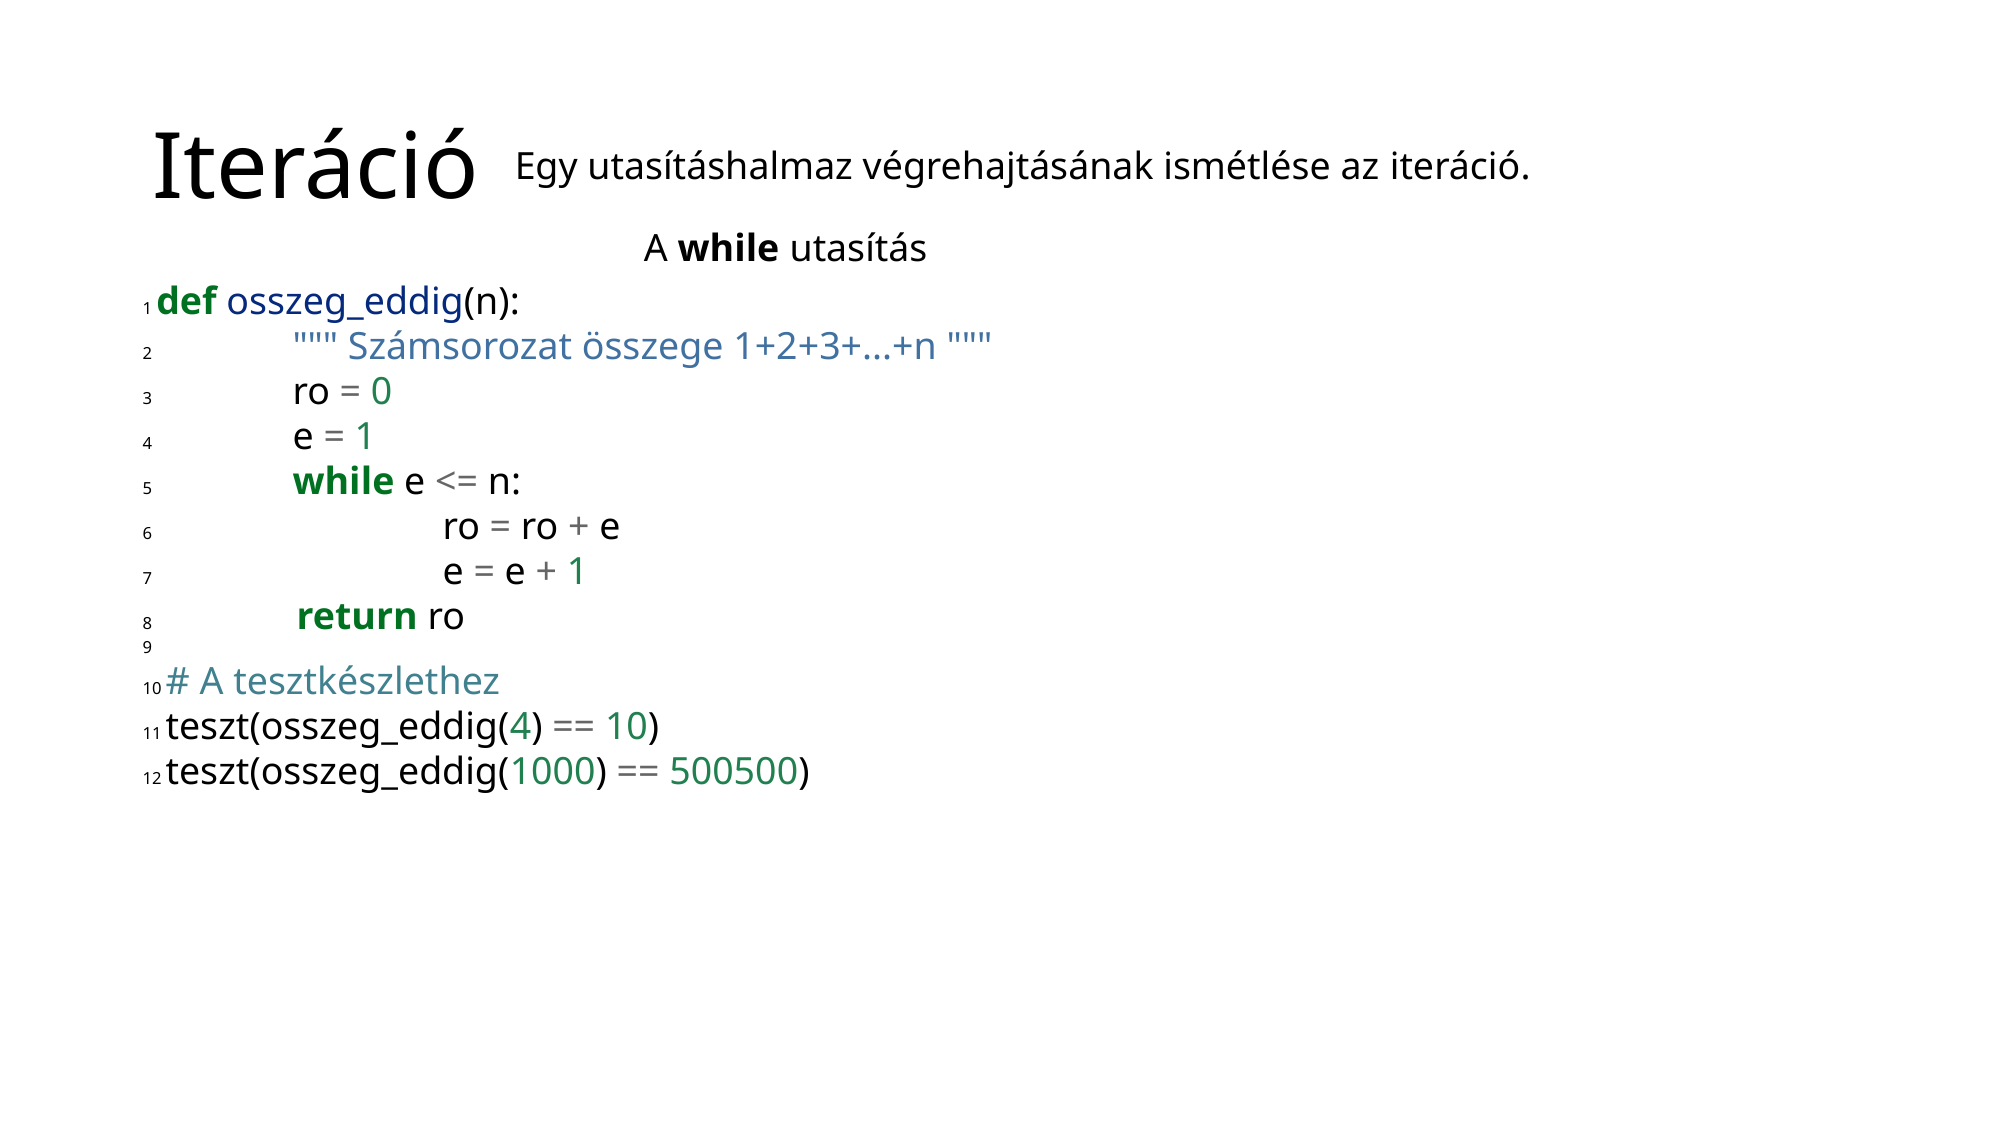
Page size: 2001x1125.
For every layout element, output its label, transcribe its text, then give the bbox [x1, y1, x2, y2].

text_box Egy utasításhalmaz végrehajtásának ismétlése az iteráció. [500, 134, 1756, 195]
text_box A while utasítás [629, 216, 943, 269]
text_box 1 def osszeg_eddig(n): 2 """ Számsorozat összege 1+2+3+...+n """ 3 ro = 0 4 e = 1 5 while e <= n: 6 ro = ro + e 7 e = e + 1 8 return ro 9 10 # A tesztkészlethez 11 teszt(osszeg_eddig(4) == 10) 12 teszt(osszeg_eddig(1000) == 500500) [127, 269, 1128, 800]
title Iteráció [137, 59, 1863, 278]
